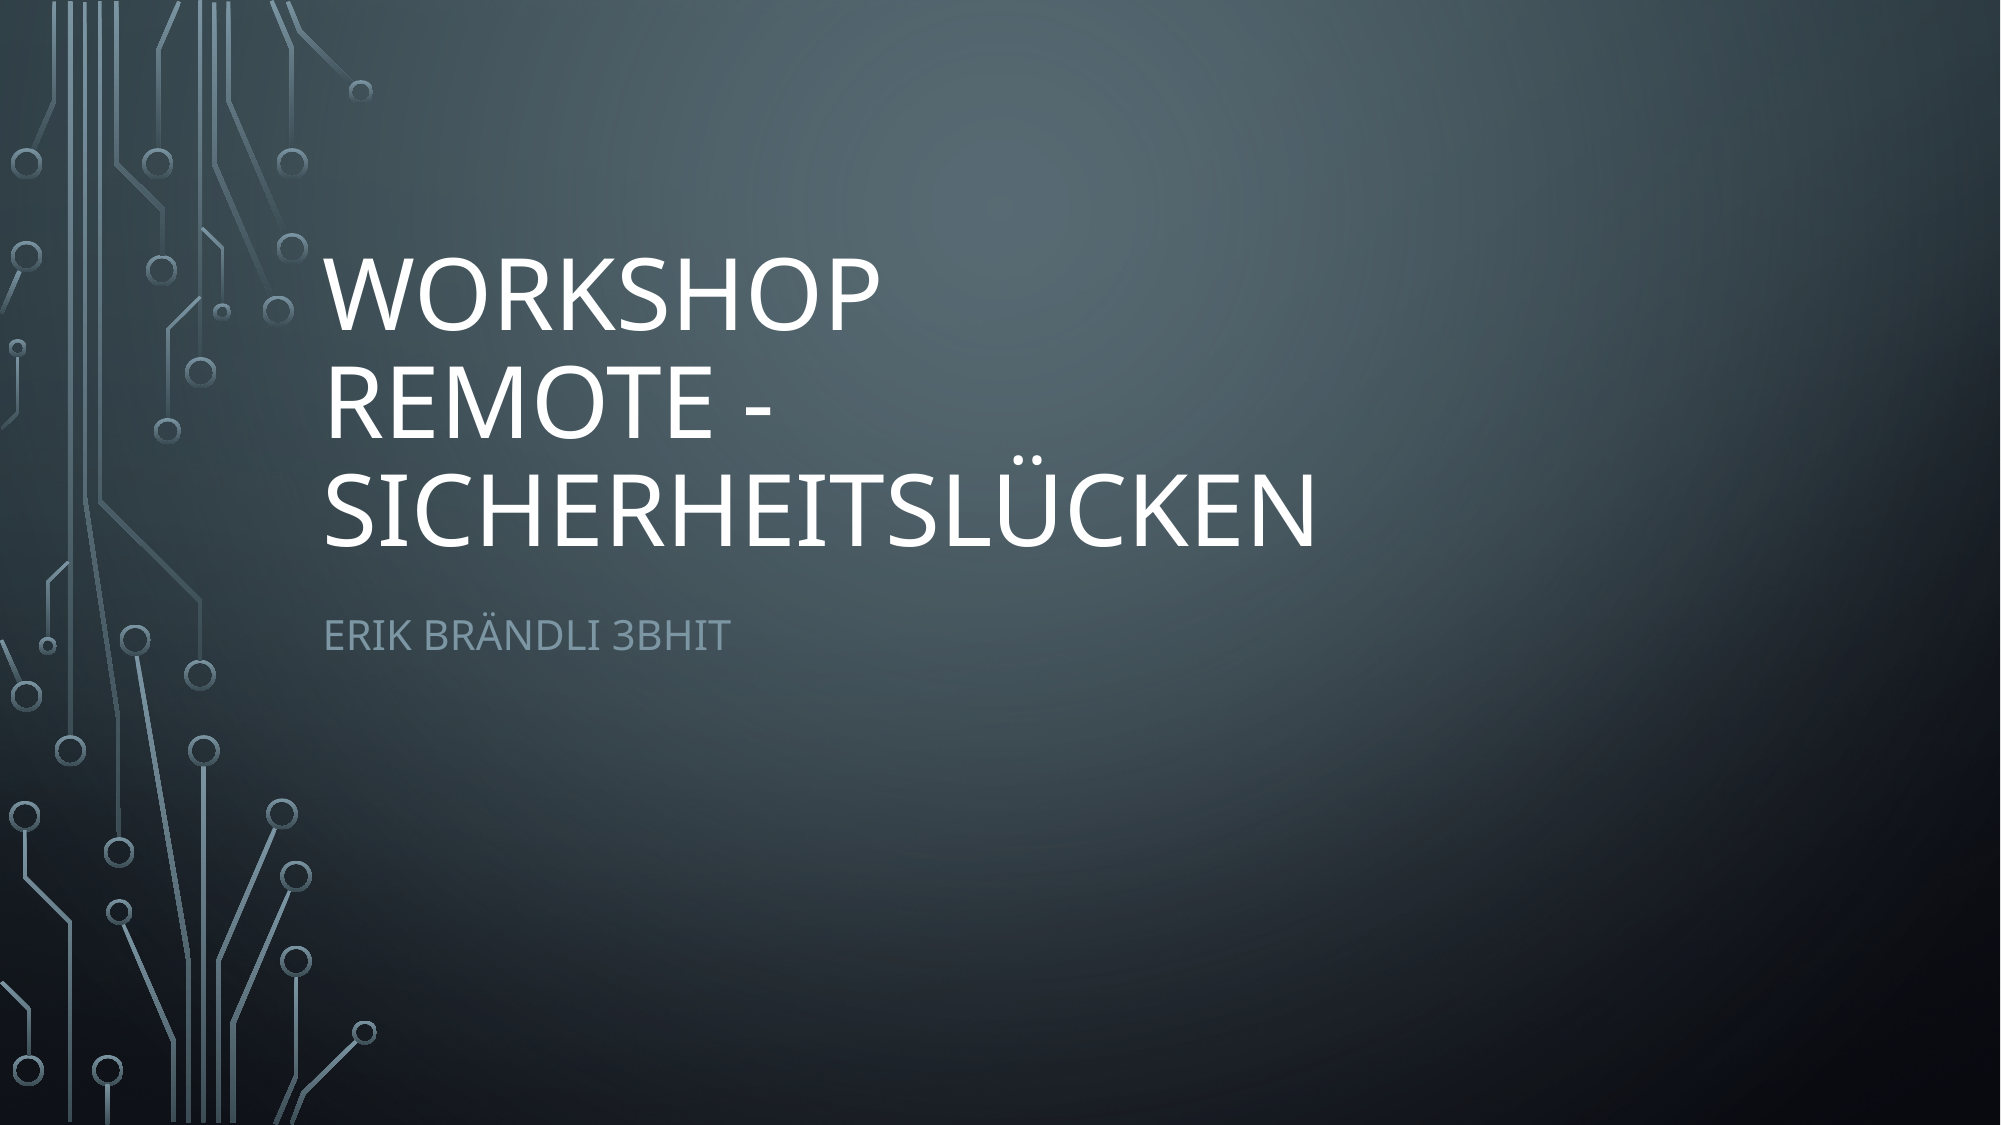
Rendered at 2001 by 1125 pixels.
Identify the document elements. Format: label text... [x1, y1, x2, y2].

subtitle Erik Brändli 3bhit [307, 590, 1750, 863]
title WorkShop Remote - Sicherheitslücken [307, 184, 1750, 576]
